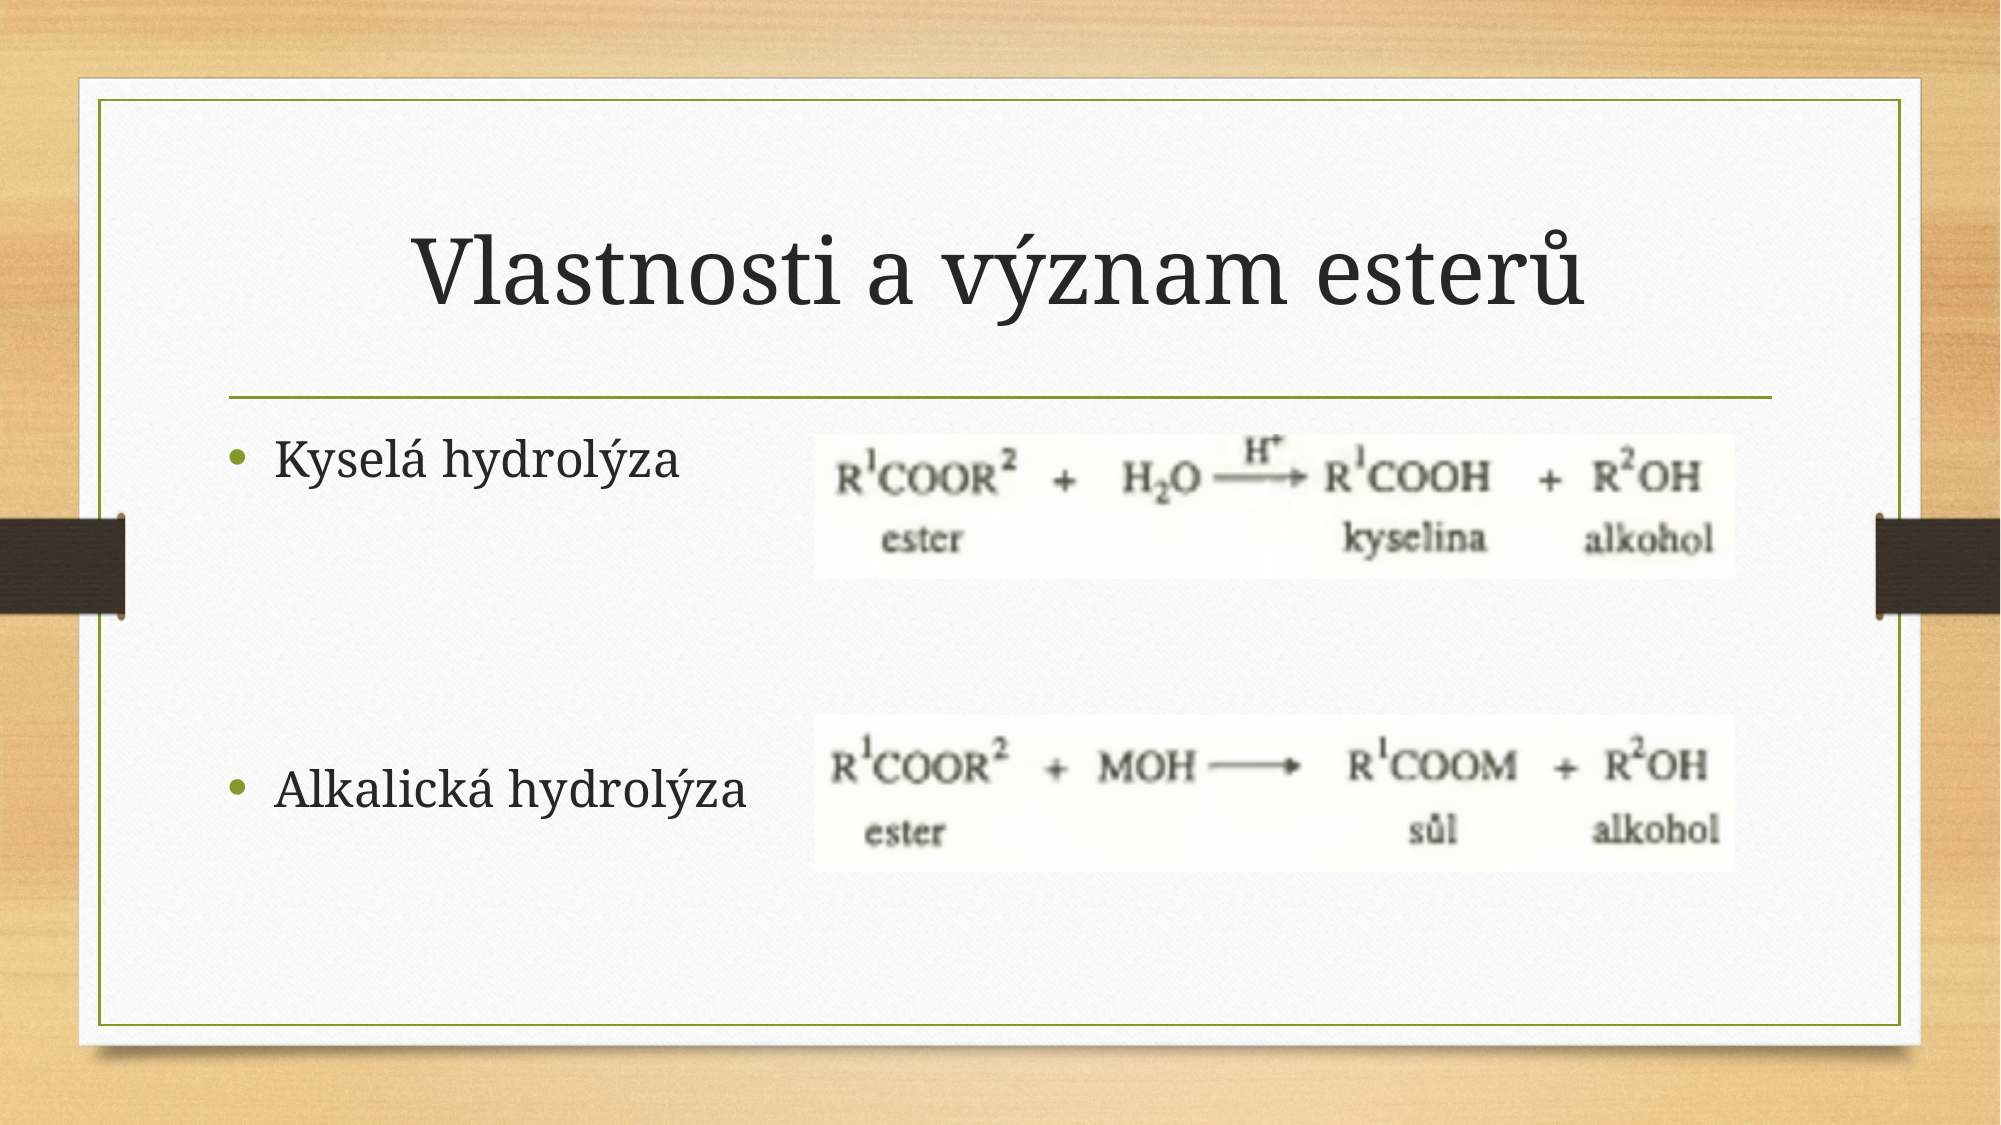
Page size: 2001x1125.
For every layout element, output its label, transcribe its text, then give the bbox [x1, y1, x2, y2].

title Vlastnosti a význam esterů [212, 161, 1788, 375]
picture [0, 0, 2001, 1125]
list Kyselá hydrolýza Alkalická hydrolýza [212, 419, 1788, 964]
